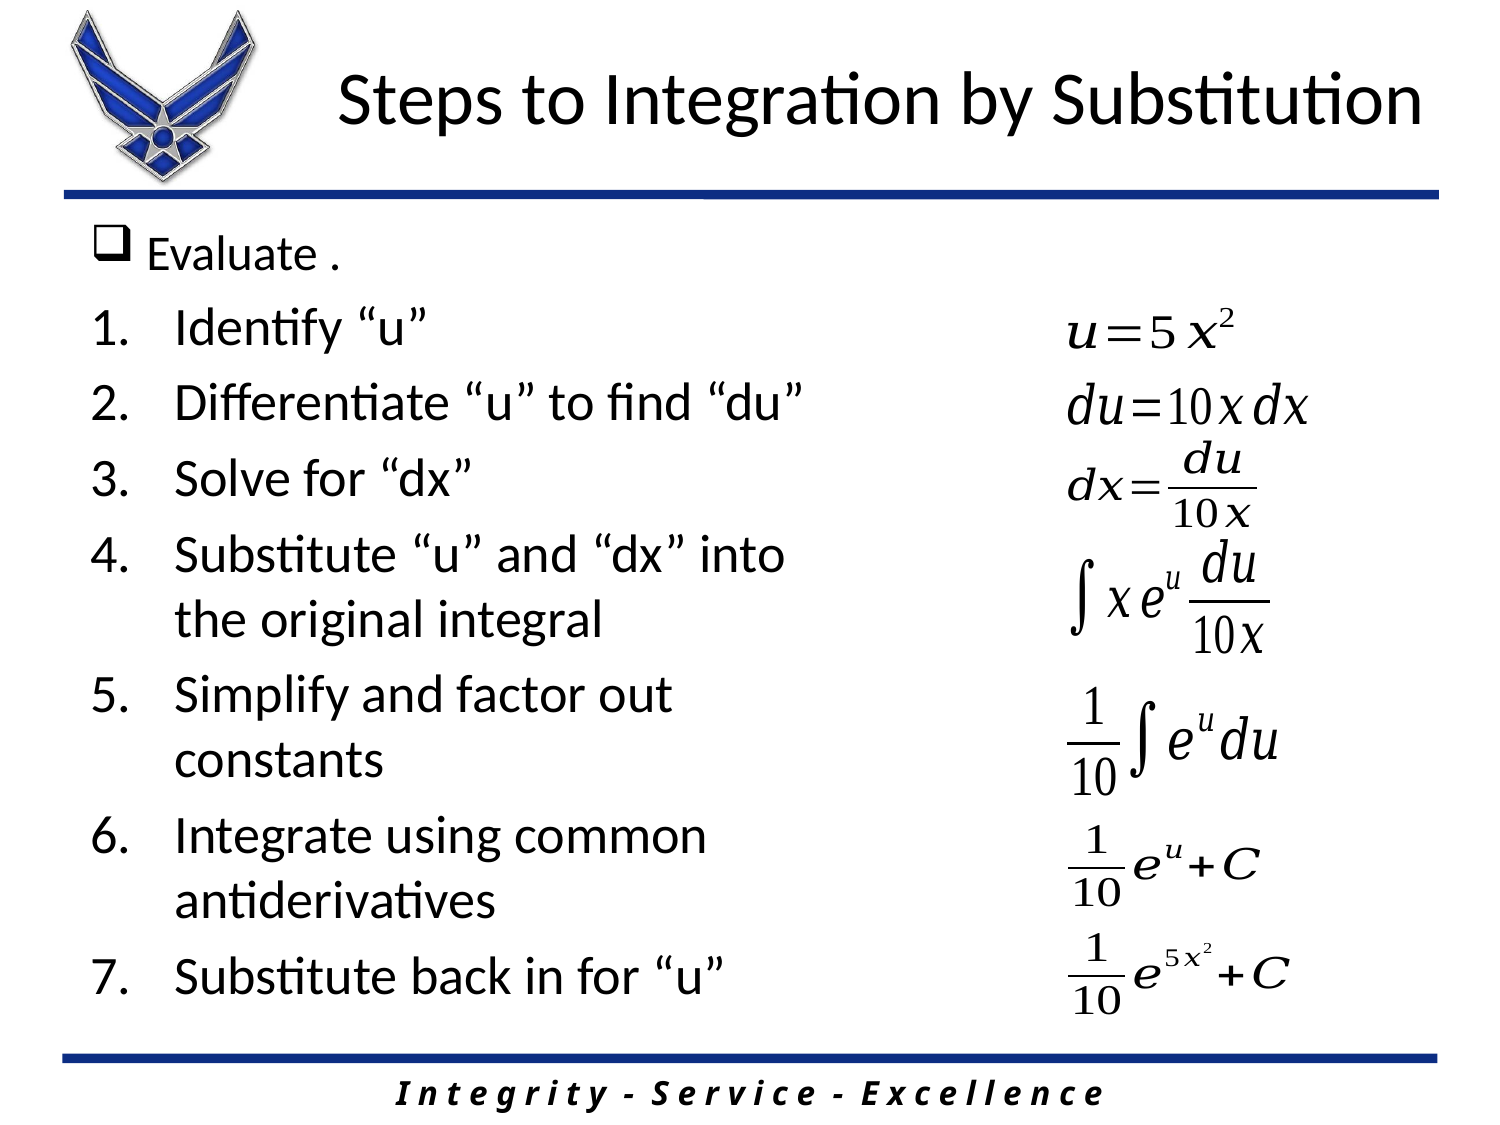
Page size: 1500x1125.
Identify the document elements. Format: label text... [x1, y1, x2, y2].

title Steps to Integration by Substitution [270, 0, 1440, 188]
picture [65, 5, 261, 188]
